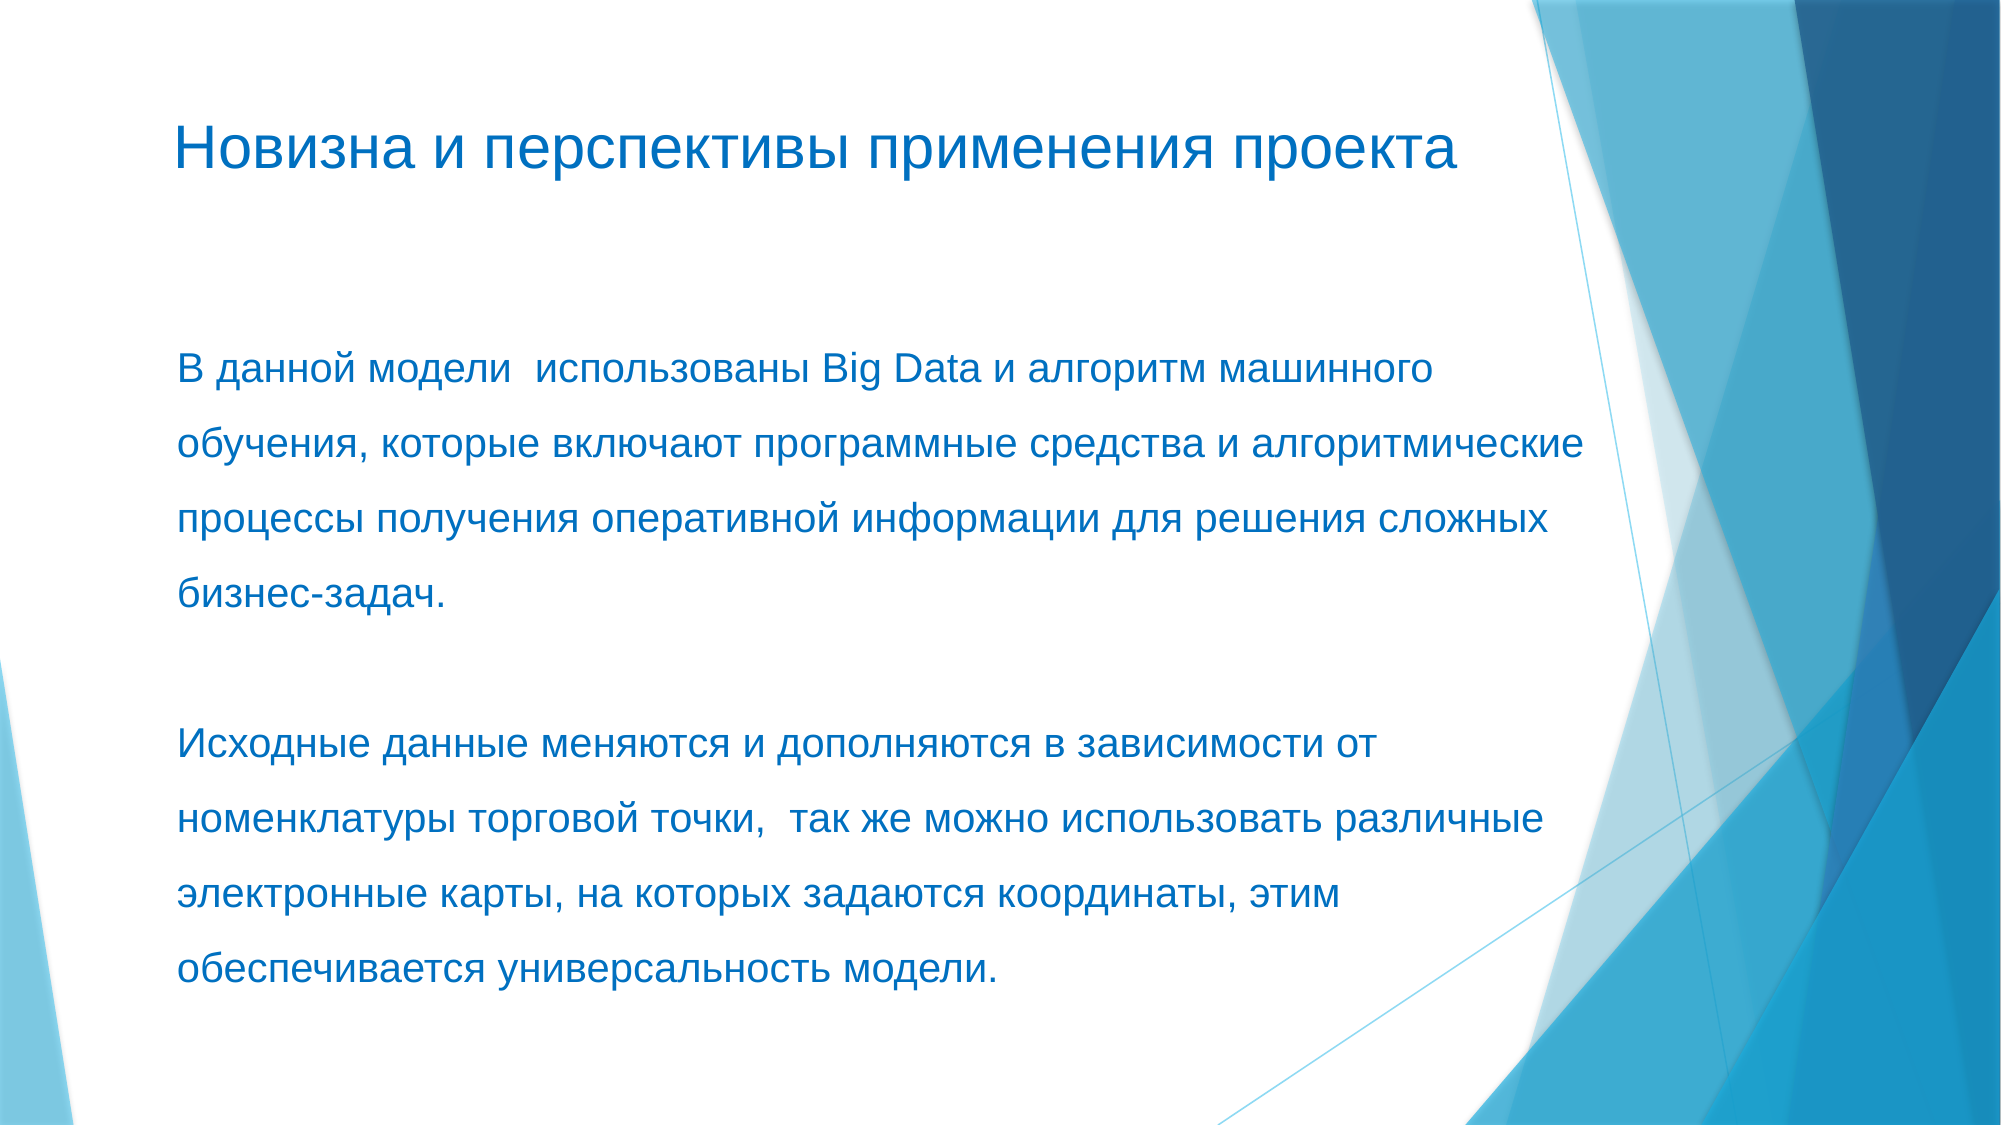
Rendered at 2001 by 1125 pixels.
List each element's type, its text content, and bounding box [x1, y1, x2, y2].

list В данной модели использованы Big Data и алгоритм машинного обучения, которые включают программные средства и алгоритмические процессы получения оперативной информации для решения сложных бизнес-задач. Исходные данные меняются и дополняются в зависимости от номенклатуры торговой точки, так же можно использовать различные электронные карты, на которых задаются координаты, этим обеспечивается универсальность модели. [161, 307, 1635, 1004]
title Новизна и перспективы применения проекта [111, 99, 1522, 191]
